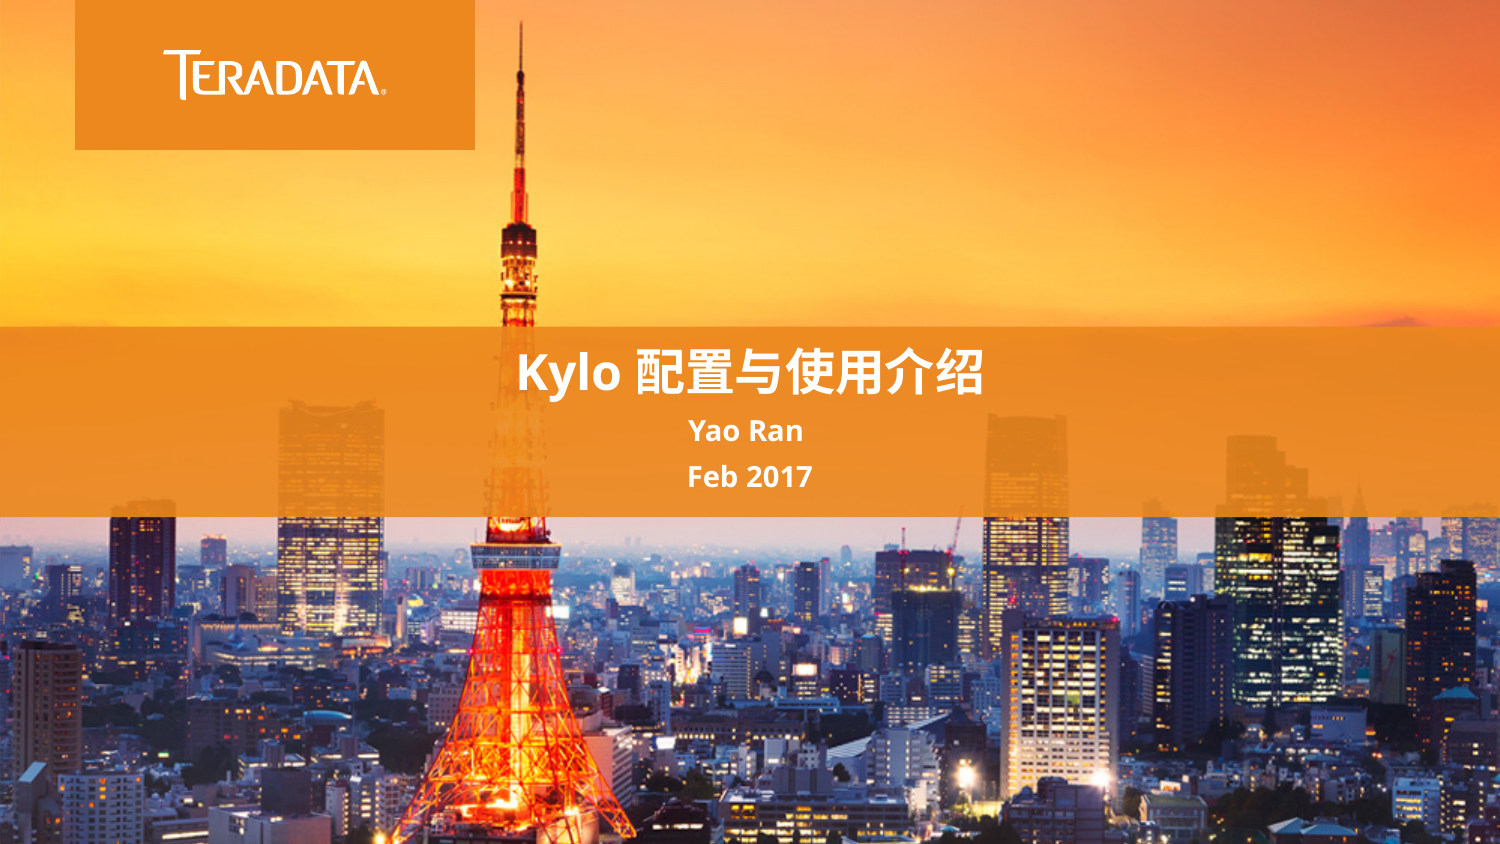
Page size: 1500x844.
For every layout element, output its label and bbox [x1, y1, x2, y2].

text_box [162, 49, 387, 101]
picture [0, 0, 1500, 844]
